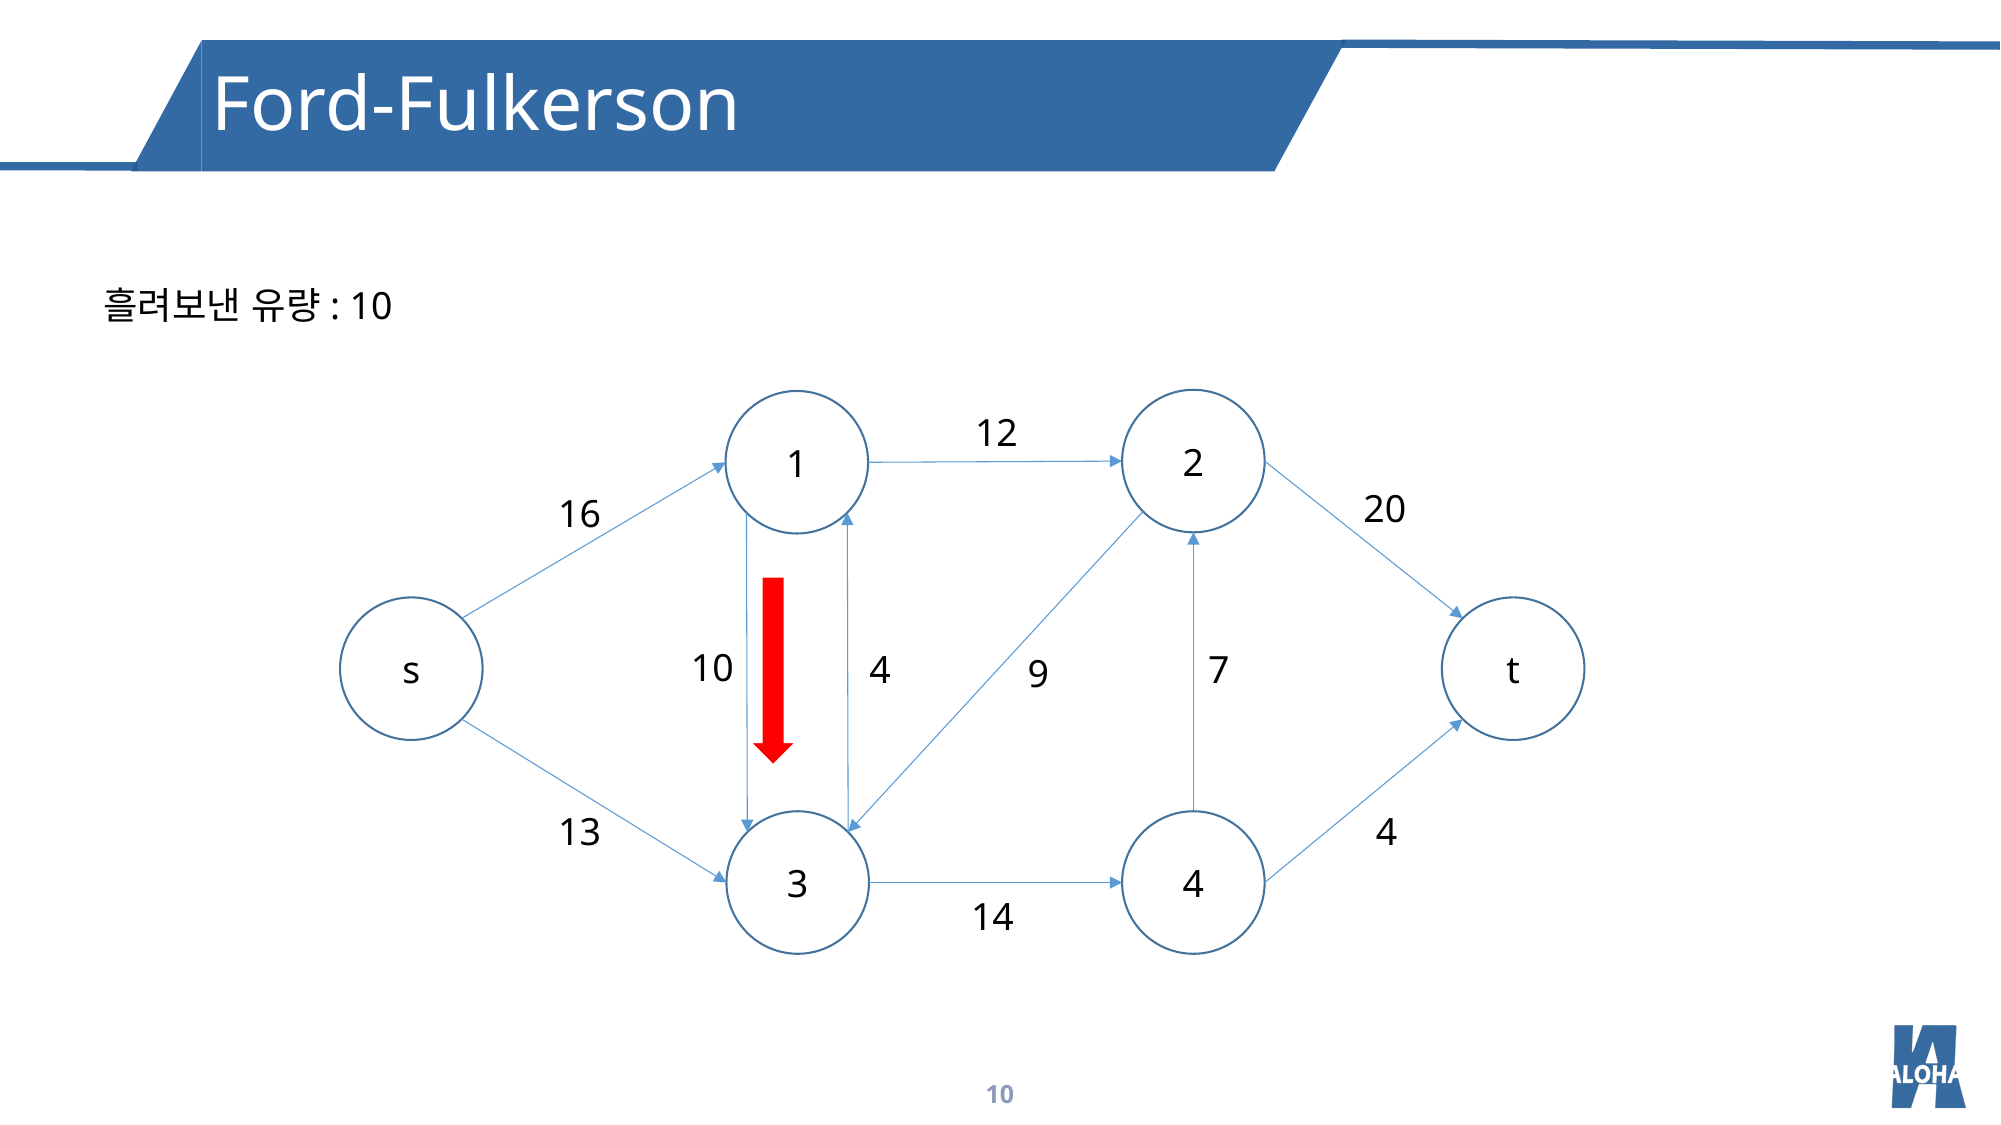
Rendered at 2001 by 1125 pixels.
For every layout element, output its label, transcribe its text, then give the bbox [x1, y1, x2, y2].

list Ford-Fulkerson [196, 45, 1270, 168]
slide_number 10 [774, 1065, 1225, 1125]
picture [1853, 1006, 2000, 1125]
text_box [340, 389, 1585, 954]
text_box 흘려보낸 유량: 10 [88, 274, 408, 335]
